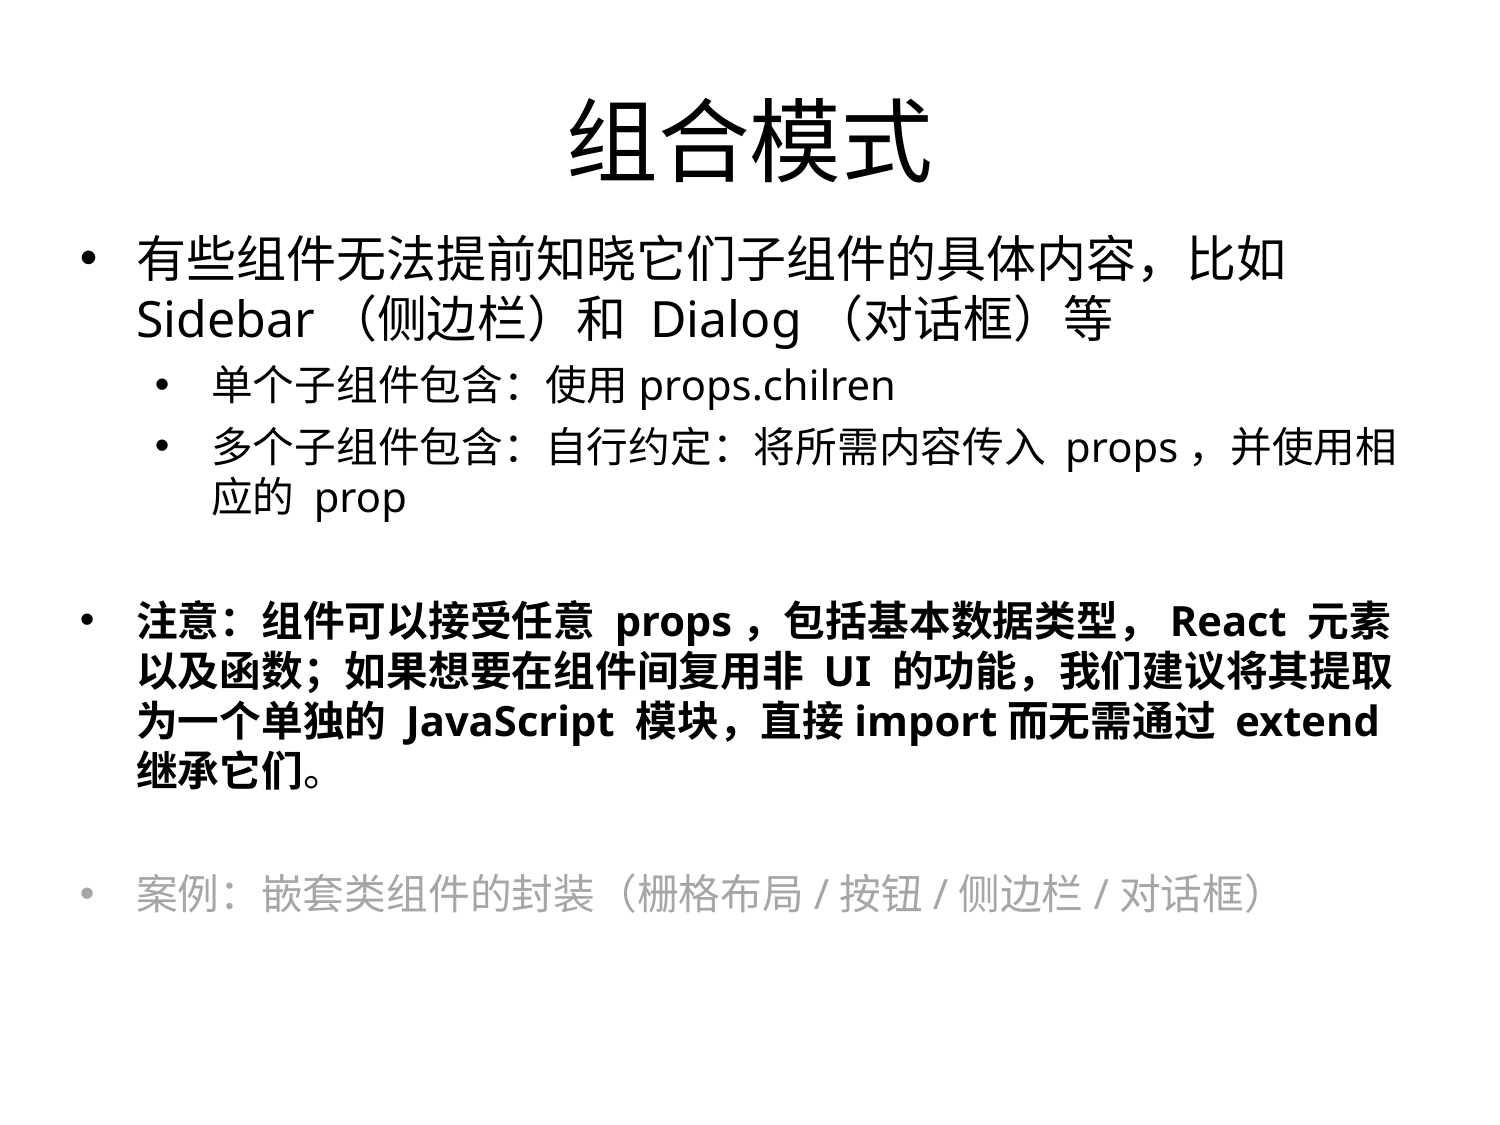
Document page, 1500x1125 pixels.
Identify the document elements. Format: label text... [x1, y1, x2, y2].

text_box 组合模式 [74, 45, 1425, 219]
text_box 有些组件无法提前知晓它们子组件的具体内容，比如Sidebar（侧边栏）和 Dialog（对话框）等 单个子组件包含：使用props.chilren 多个子组件包含：自行约定：将所需内容传入 props，并使用相应的 prop 注意：组件可以接受任意 props，包括基本数据类型，React 元素以及函数；如果想要在组件间复用非 UI 的功能，我们建议将其提取为一个单独的 JavaScript 模块，直接import而无需通过 extend 继承它们。 案例：嵌套类组件的封装（栅格布局/按钮/侧边栏/对话框） [64, 219, 1435, 1094]
